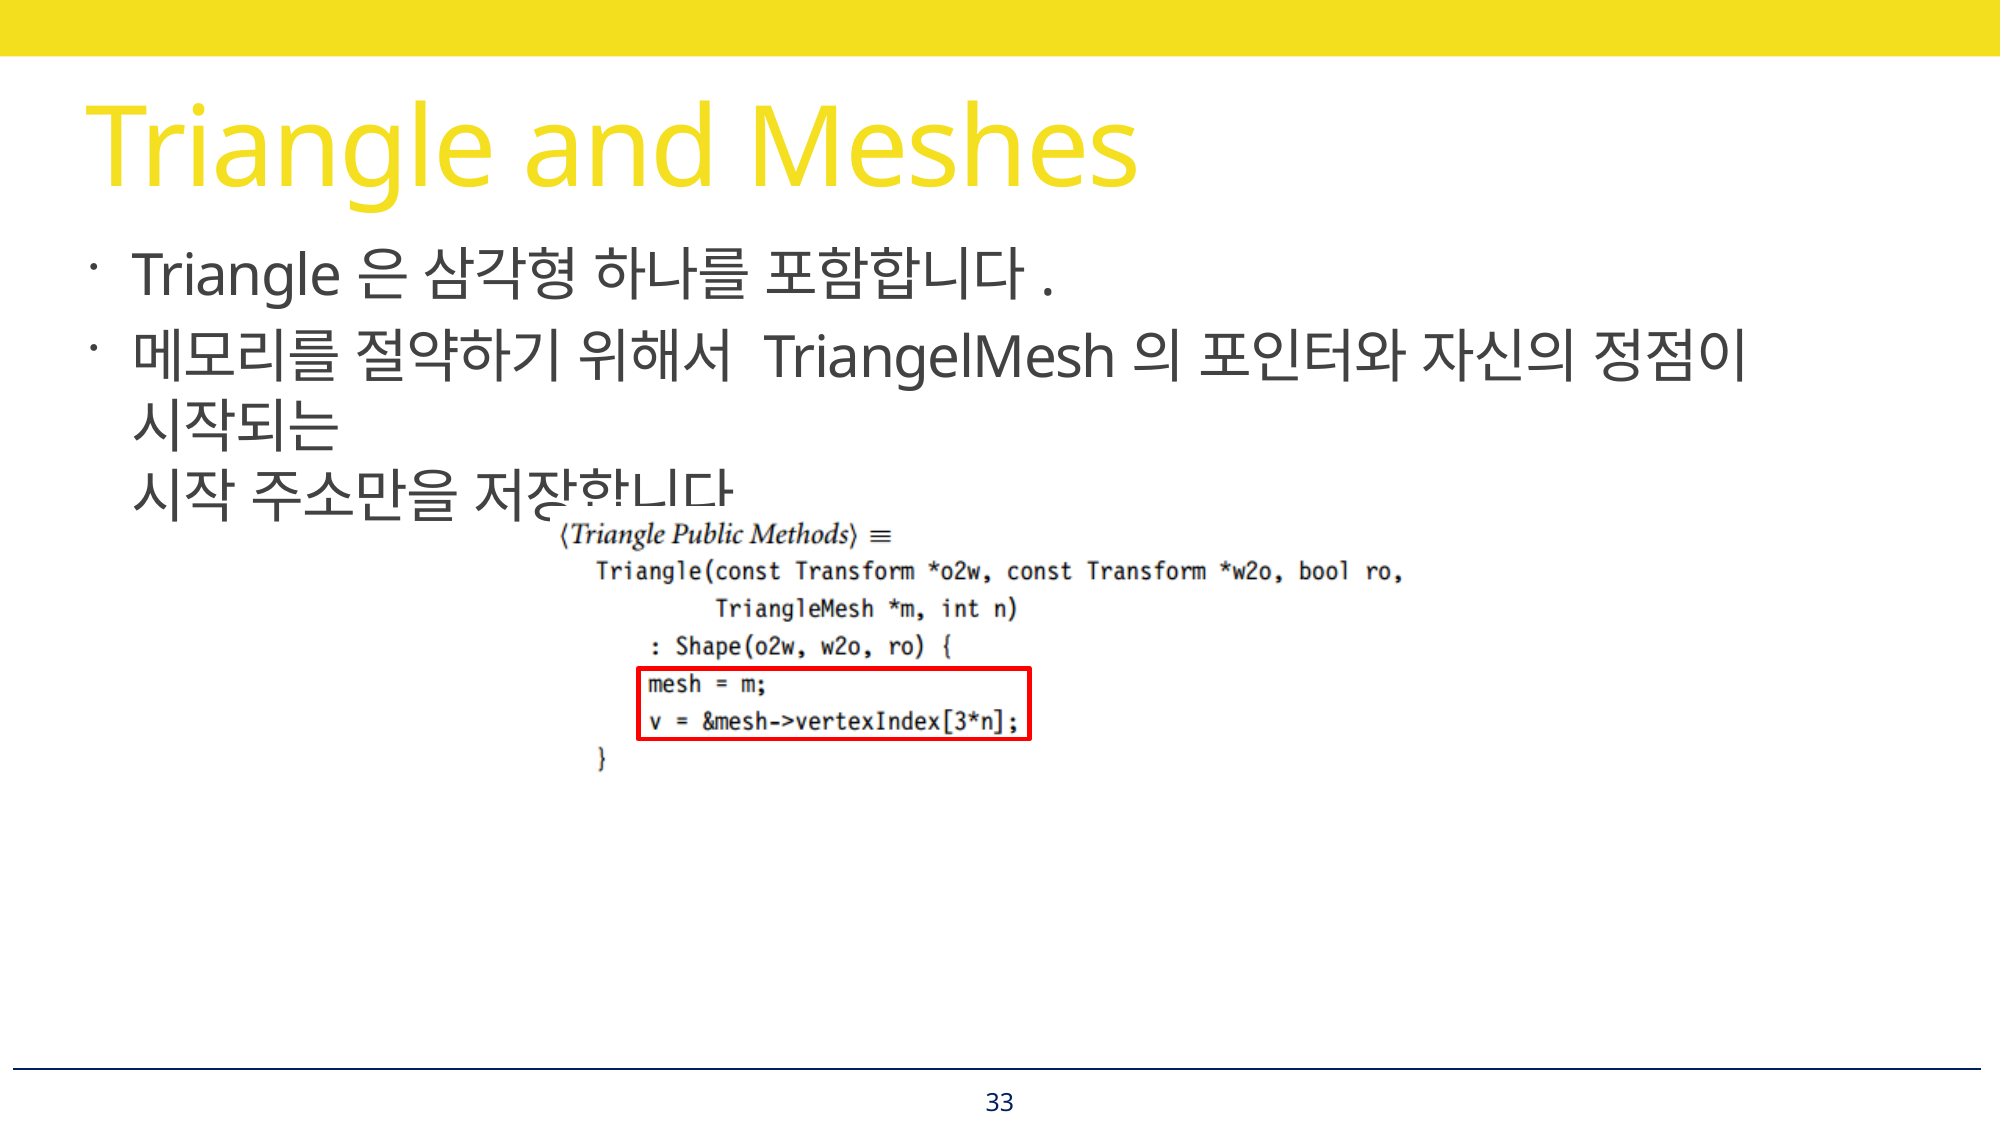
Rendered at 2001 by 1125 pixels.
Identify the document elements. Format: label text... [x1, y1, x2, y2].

picture [550, 506, 1409, 780]
list Triangle은 삼각형 하나를 포함합니다. 메모리를 절약하기 위해서 TriangelMesh의 포인터와 자신의 정점이 시작되는 시작 주소만을 저장합니다. [85, 237, 1915, 1049]
slide_number 33 [916, 1078, 1084, 1125]
title Triangle and Meshes [85, 89, 1915, 212]
